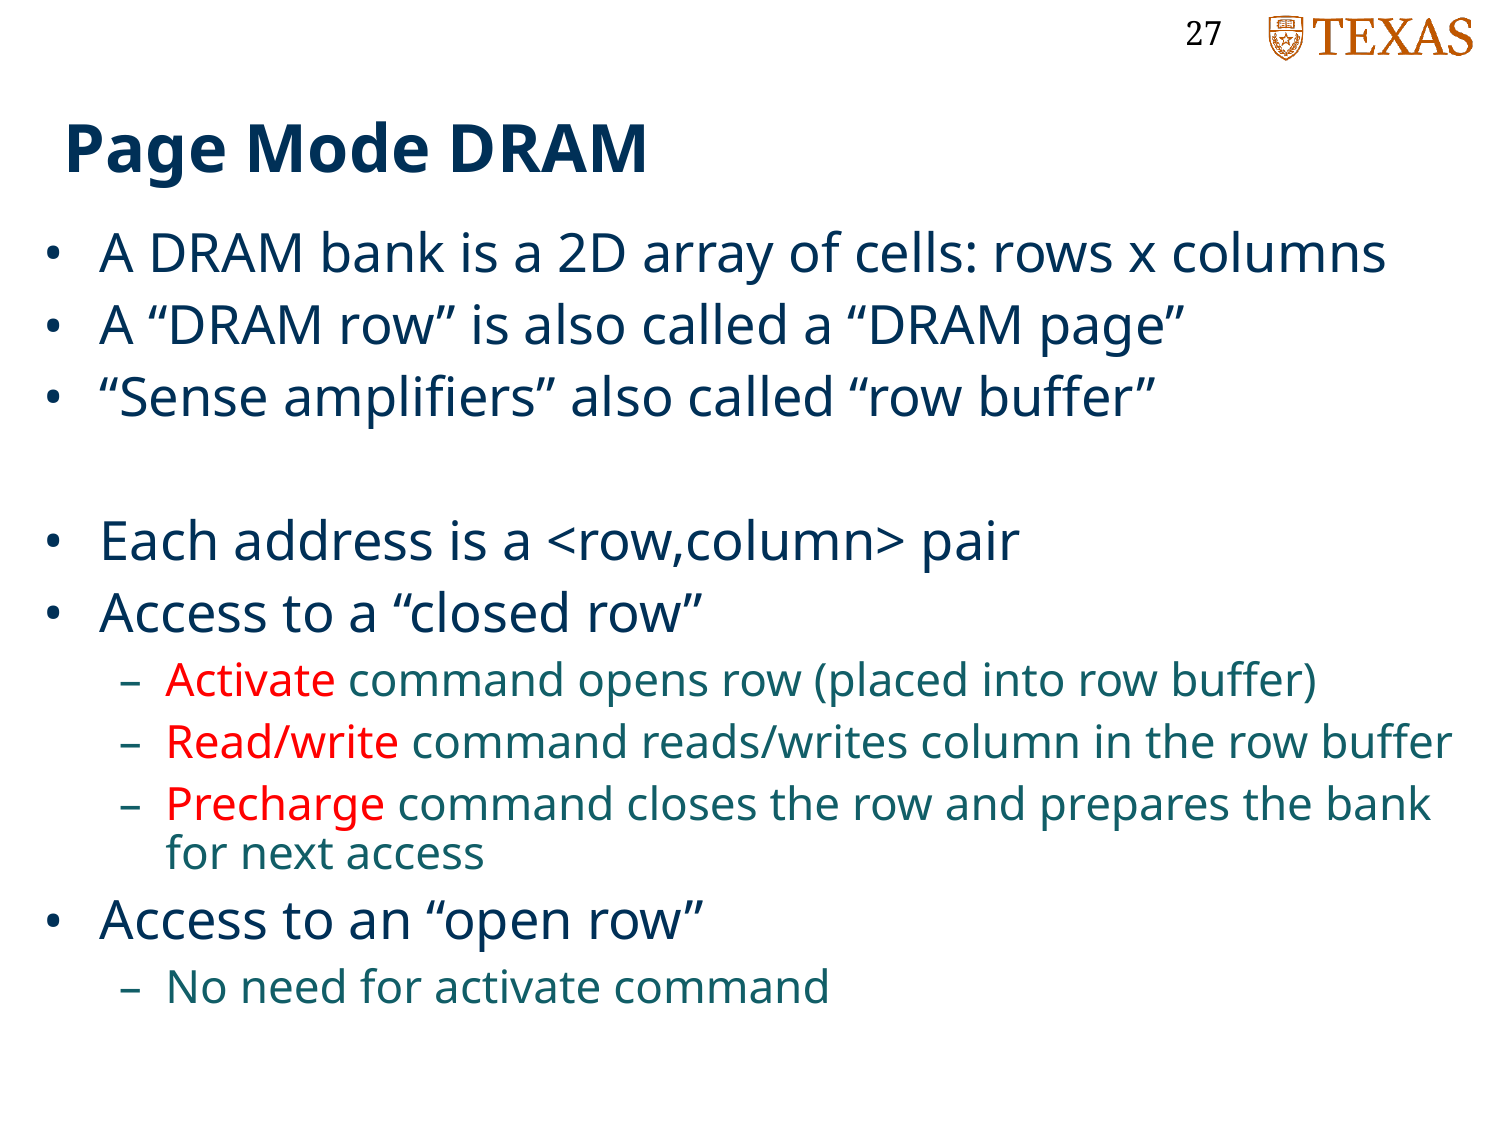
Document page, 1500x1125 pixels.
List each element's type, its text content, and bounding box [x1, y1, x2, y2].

slide_number 27 [1100, 0, 1238, 73]
title Page Mode DRAM [63, 75, 1475, 223]
picture [1268, 12, 1474, 63]
list A DRAM bank is a 2D array of cells: rows x columns A “DRAM row” is also called a “DRAM page” “Sense amplifiers” also called “row buffer” Each address is a <row,column> pair Access to a “closed row” Activate command opens row (placed into row buffer) Read/write command reads/writes column in the row buffer Precharge command closes the row and prepares the bank for next access Access to an “open row” No need for activate command [43, 225, 1457, 1078]
